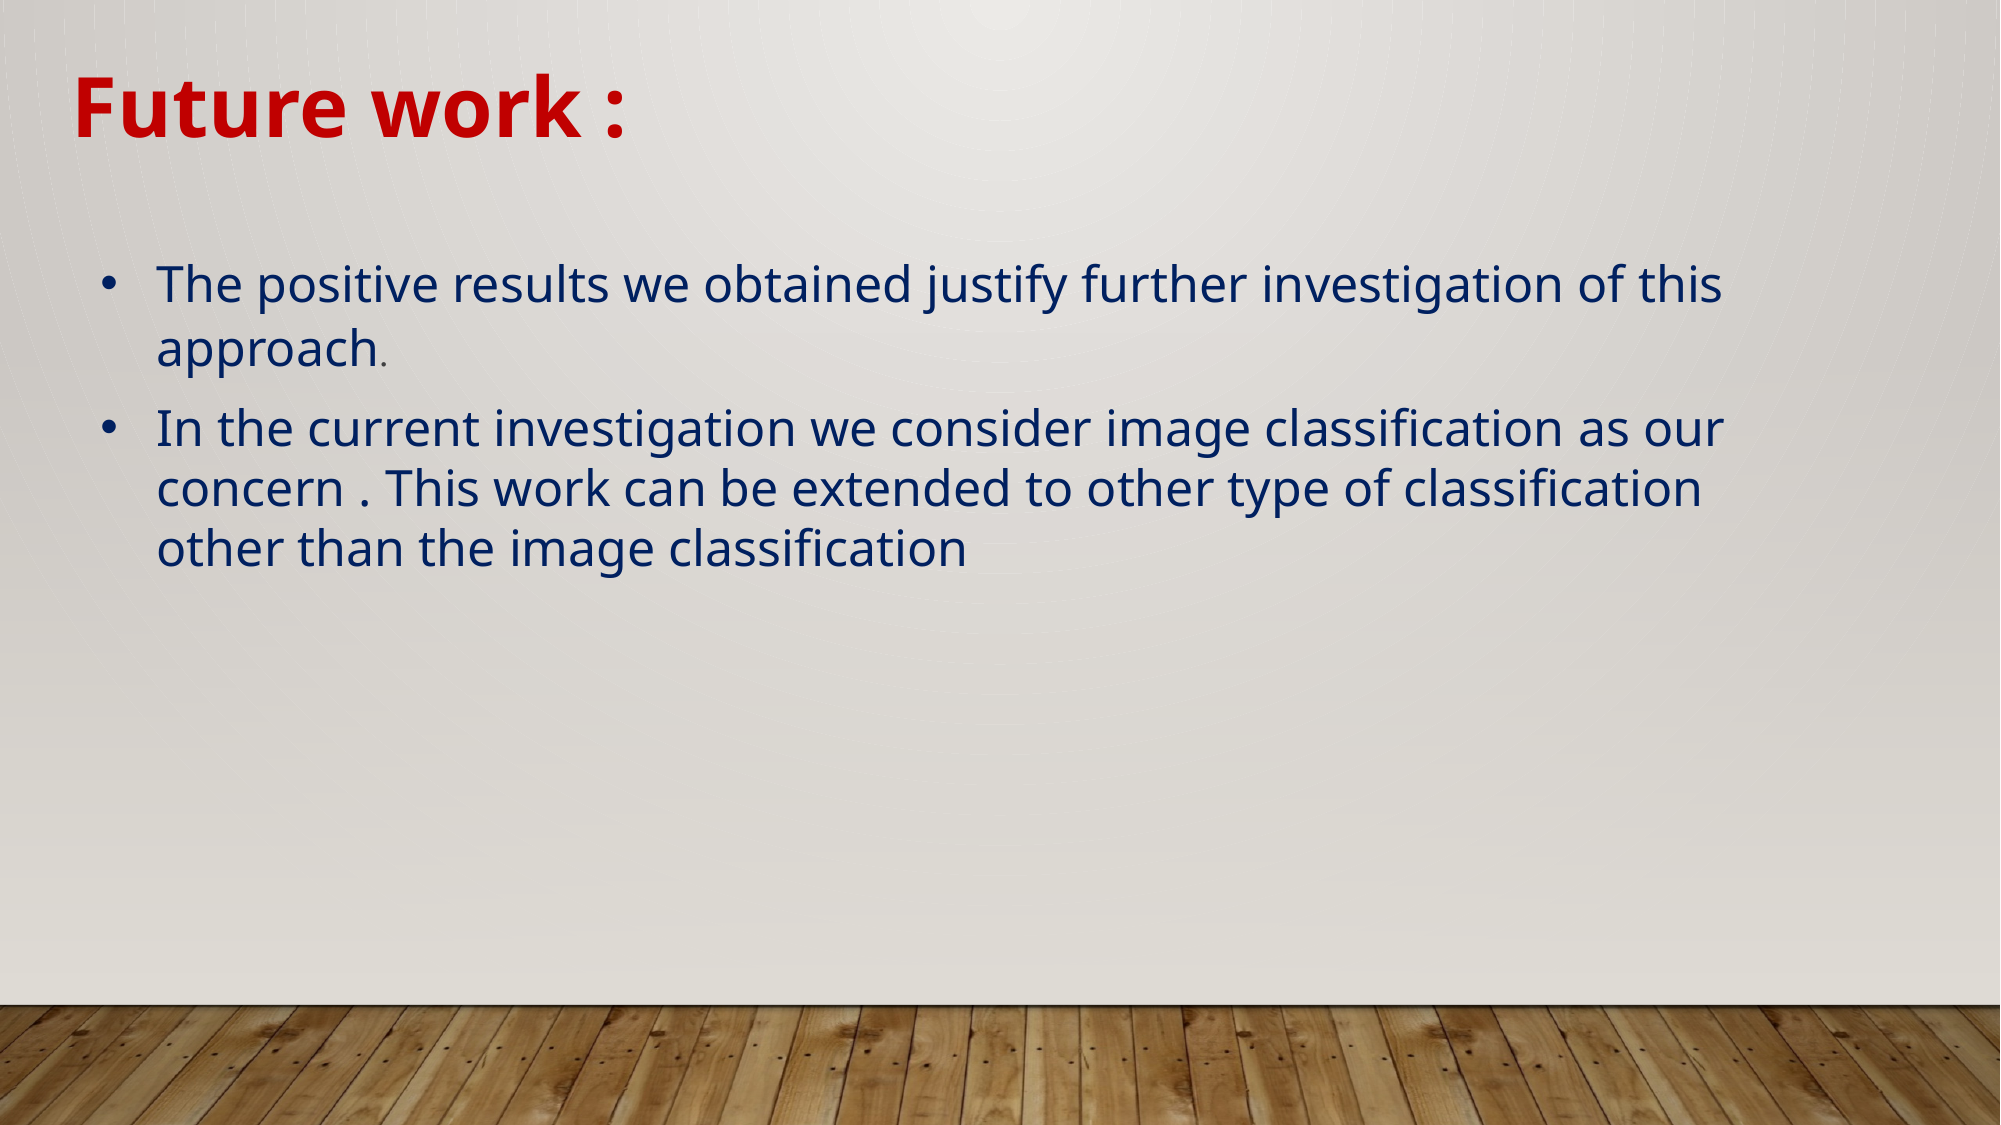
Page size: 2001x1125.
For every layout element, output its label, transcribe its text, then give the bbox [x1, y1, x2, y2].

text_box Future work : [57, 46, 714, 162]
text_box In the current investigation we consider image classification as our concern . This work can be extended to other type of classification other than the image classification [85, 388, 1800, 584]
picture [0, 1005, 2000, 1125]
text_box The positive results we obtained justify further investigation of this approach. [85, 240, 1896, 384]
